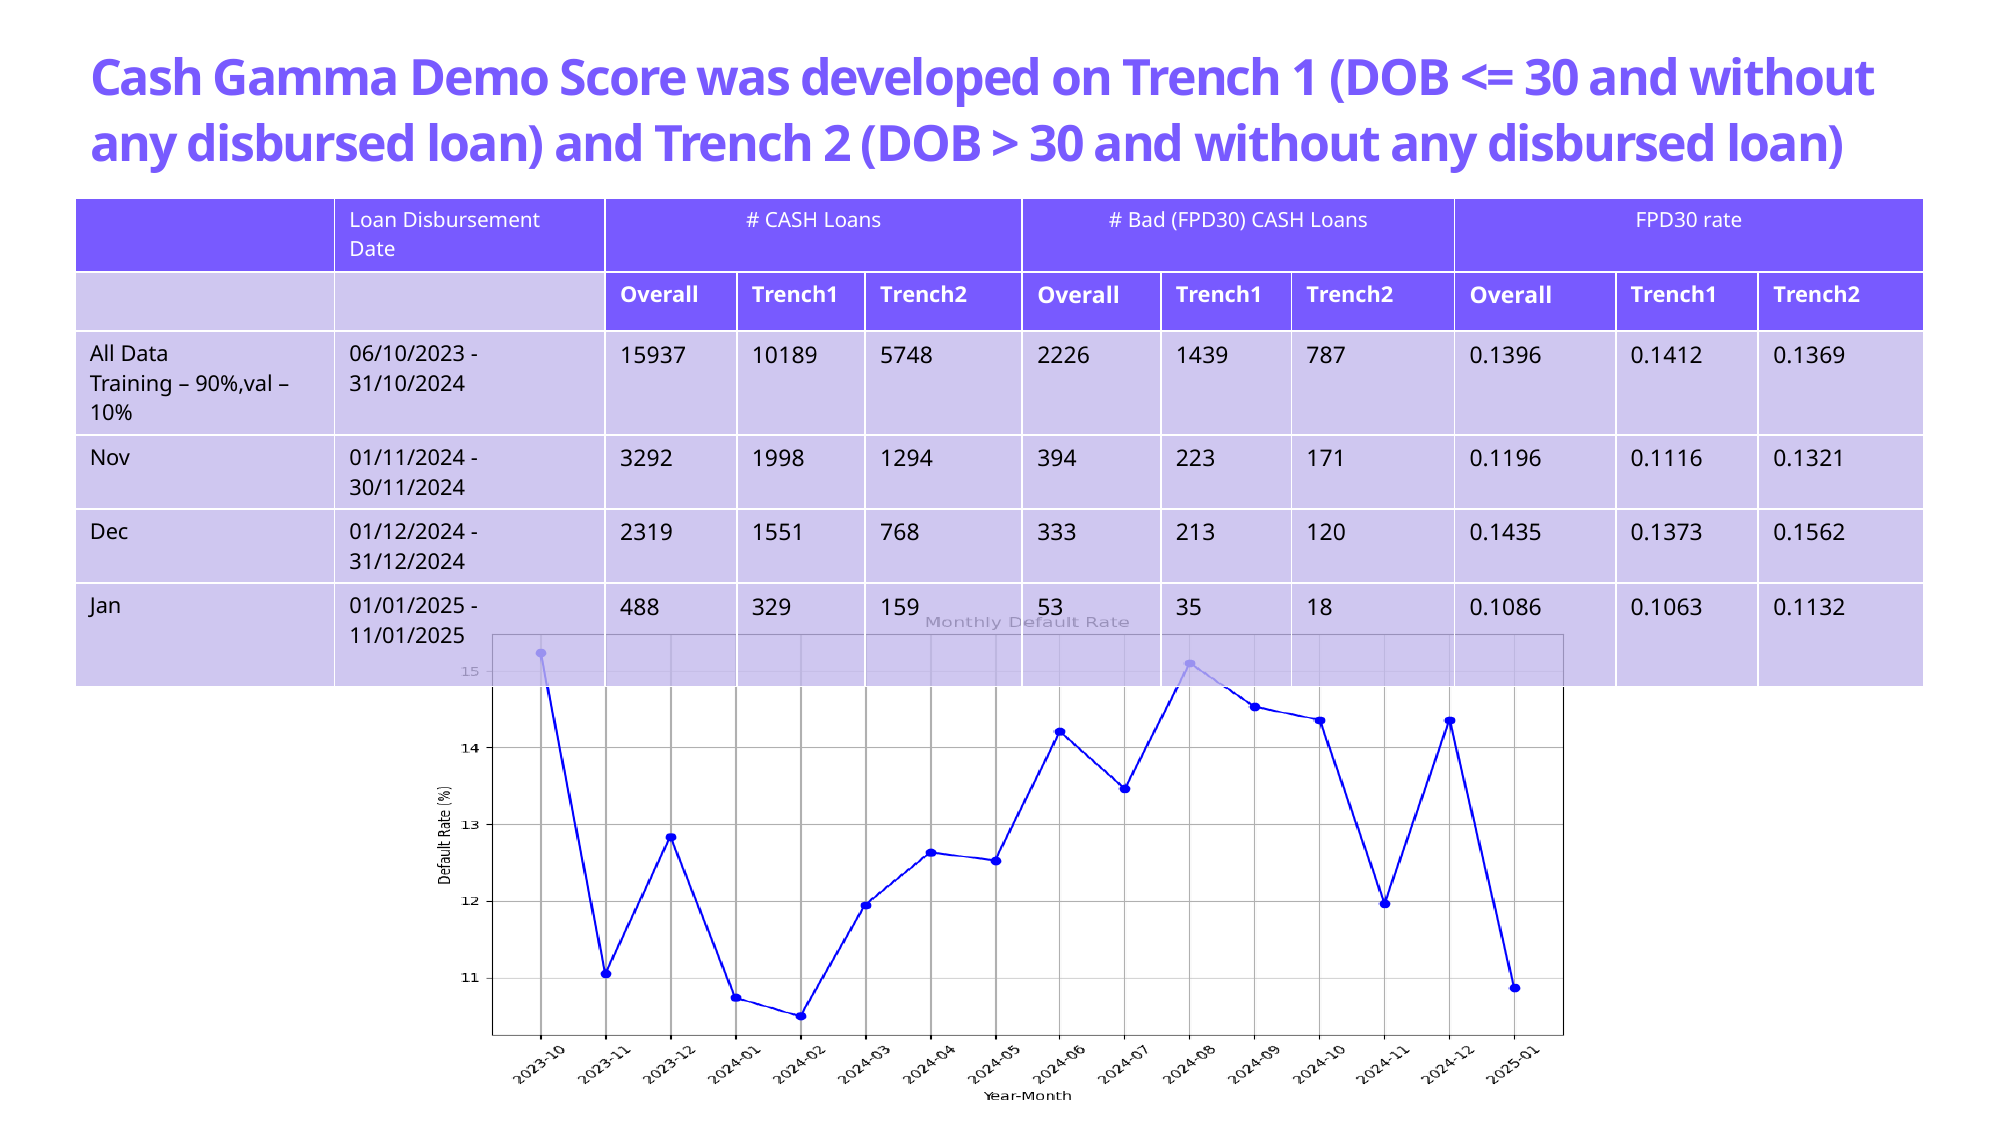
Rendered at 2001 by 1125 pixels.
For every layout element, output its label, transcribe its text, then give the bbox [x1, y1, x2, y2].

table_cell 787 [1292, 332, 1454, 434]
table_cell 1998 [738, 436, 864, 508]
table_cell Dec [76, 510, 334, 582]
table_cell 0.1396 [1455, 332, 1615, 434]
table_header [76, 199, 334, 271]
table_cell Trench2 [1759, 273, 1923, 330]
table_cell Overall [606, 273, 736, 330]
picture [425, 607, 1574, 1112]
table_cell 0.1412 [1617, 332, 1757, 434]
table_cell 35 [1162, 584, 1291, 607]
table_cell 1439 [1162, 332, 1291, 434]
table_cell 3292 [606, 436, 736, 508]
text_box Cash Gamma Demo Score was developed on Trench 1 (DOB <= 30 and without any disbursed loan) and Trench 2 (DOB > 30 and without any disbursed loan) [75, 31, 1922, 147]
table_header # Bad (FPD30) CASH Loans [1023, 199, 1454, 271]
table_cell 0.1063 [1617, 584, 1757, 686]
table_header # CASH Loans [606, 199, 1021, 271]
table_cell Trench1 [1162, 273, 1291, 330]
table_cell Trench1 [1617, 273, 1757, 330]
table_cell 0.1562 [1759, 510, 1923, 582]
table_cell 15937 [606, 332, 736, 434]
table_cell 333 [1023, 510, 1160, 582]
table_cell Overall [1455, 273, 1615, 330]
table_cell 159 [866, 584, 1021, 607]
table_cell 171 [1292, 436, 1454, 508]
table_cell 488 [606, 584, 736, 607]
table_cell 0.1086 [1455, 584, 1615, 686]
table_cell 0.1321 [1759, 436, 1923, 508]
table_cell 0.1373 [1617, 510, 1757, 582]
table_cell Nov [76, 436, 334, 508]
table_cell Trench1 [738, 273, 864, 330]
table_cell 1551 [738, 510, 864, 582]
table_cell 2319 [606, 510, 736, 582]
table_cell 06/10/2023 - 31/10/2024 [335, 332, 604, 434]
table_header FPD30 rate [1455, 199, 1923, 271]
table_cell 0.1369 [1759, 332, 1923, 434]
table_cell 329 [738, 584, 864, 607]
table_cell 394 [1023, 436, 1160, 508]
table_cell Trench2 [1292, 273, 1454, 330]
table_cell 2226 [1023, 332, 1160, 434]
table_cell 120 [1292, 510, 1454, 582]
table_cell 0.1116 [1617, 436, 1757, 508]
table_cell Trench2 [866, 273, 1021, 330]
table_cell 53 [1023, 584, 1160, 607]
table_cell 0.1435 [1455, 510, 1615, 582]
table_cell 0.1132 [1759, 584, 1923, 686]
table_cell 5748 [866, 332, 1021, 434]
table_cell 18 [1292, 584, 1454, 607]
table_cell 10189 [738, 332, 864, 434]
table_cell 768 [866, 510, 1021, 582]
table_cell 01/12/2024 - 31/12/2024 [335, 510, 604, 582]
table_cell 213 [1162, 510, 1291, 582]
table_cell 01/11/2024 - 30/11/2024 [335, 436, 604, 508]
table_cell [76, 273, 334, 330]
table_cell 0.1196 [1455, 436, 1615, 508]
table_cell Overall [1023, 273, 1160, 330]
table_cell Jan [76, 584, 334, 686]
table_cell [335, 273, 604, 330]
table_header Loan Disbursement Date [335, 199, 604, 271]
table_cell 1294 [866, 436, 1021, 508]
table_cell 223 [1162, 436, 1291, 508]
table_cell 01/01/2025 - 11/01/2025 [335, 584, 604, 686]
table_cell All Data Training – 90%,val – 10% [76, 332, 334, 434]
